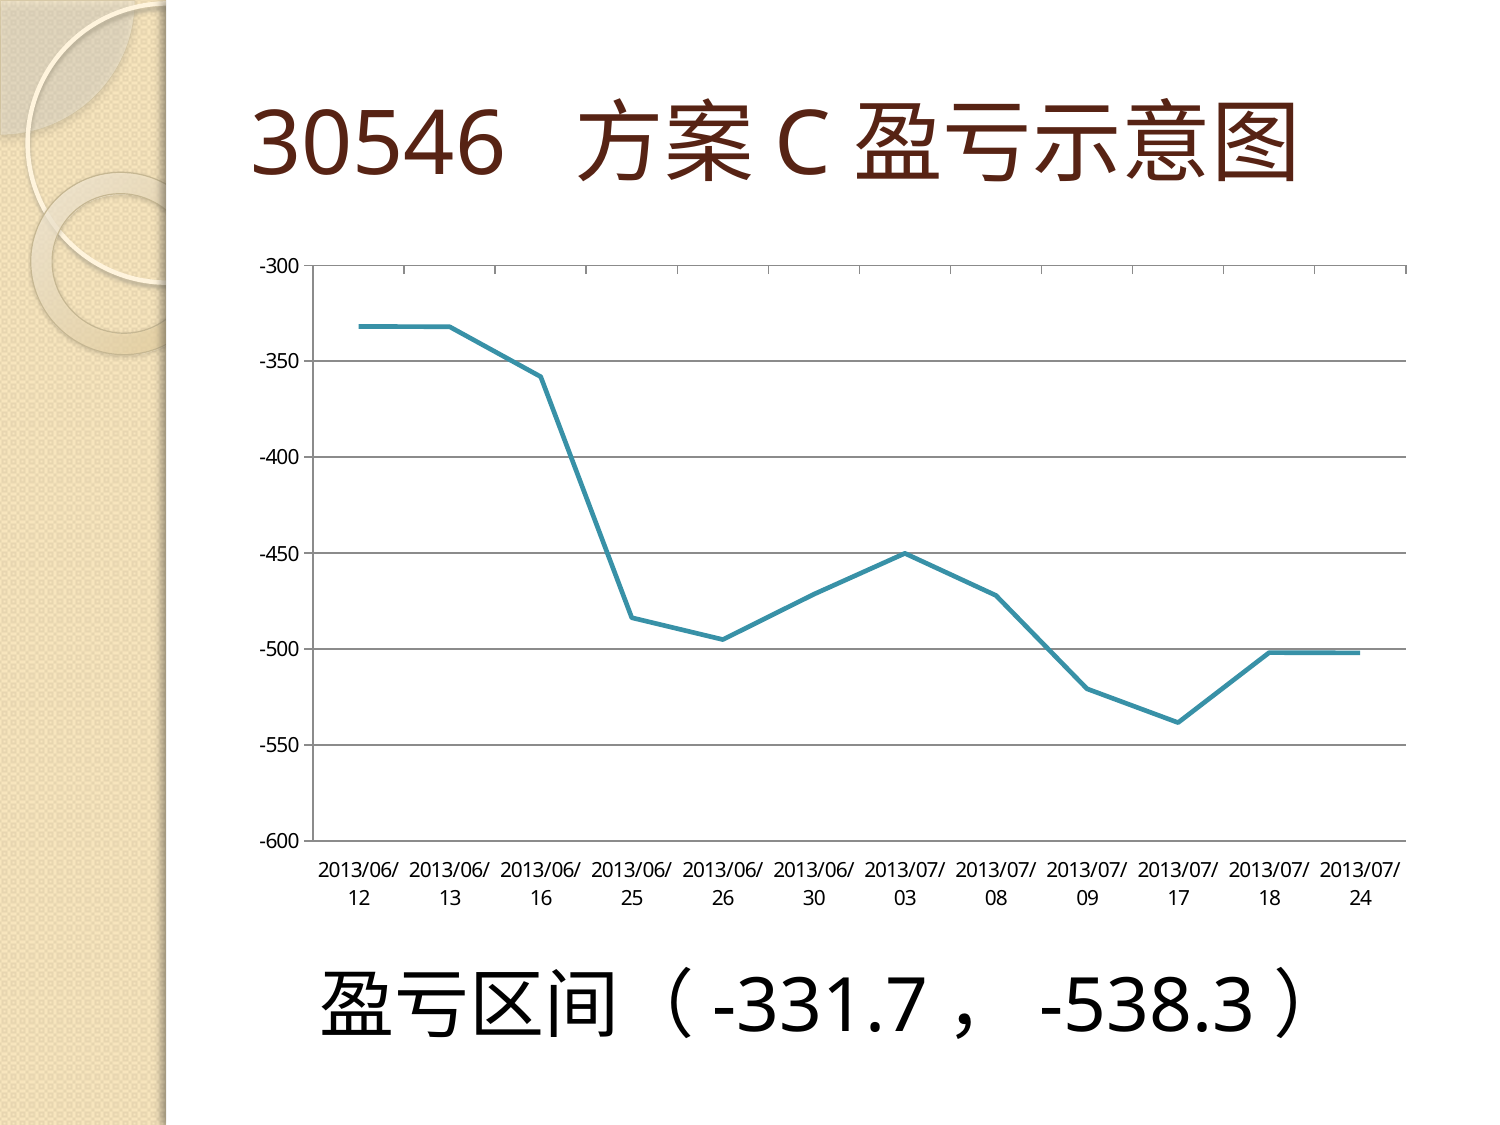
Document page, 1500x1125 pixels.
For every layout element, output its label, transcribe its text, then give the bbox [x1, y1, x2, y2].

chart [235, 237, 1430, 927]
text_box 盈亏区间（-331.7，-538.3） [304, 949, 1383, 1054]
title 30546 方案C盈亏示意图 [235, 45, 1466, 233]
